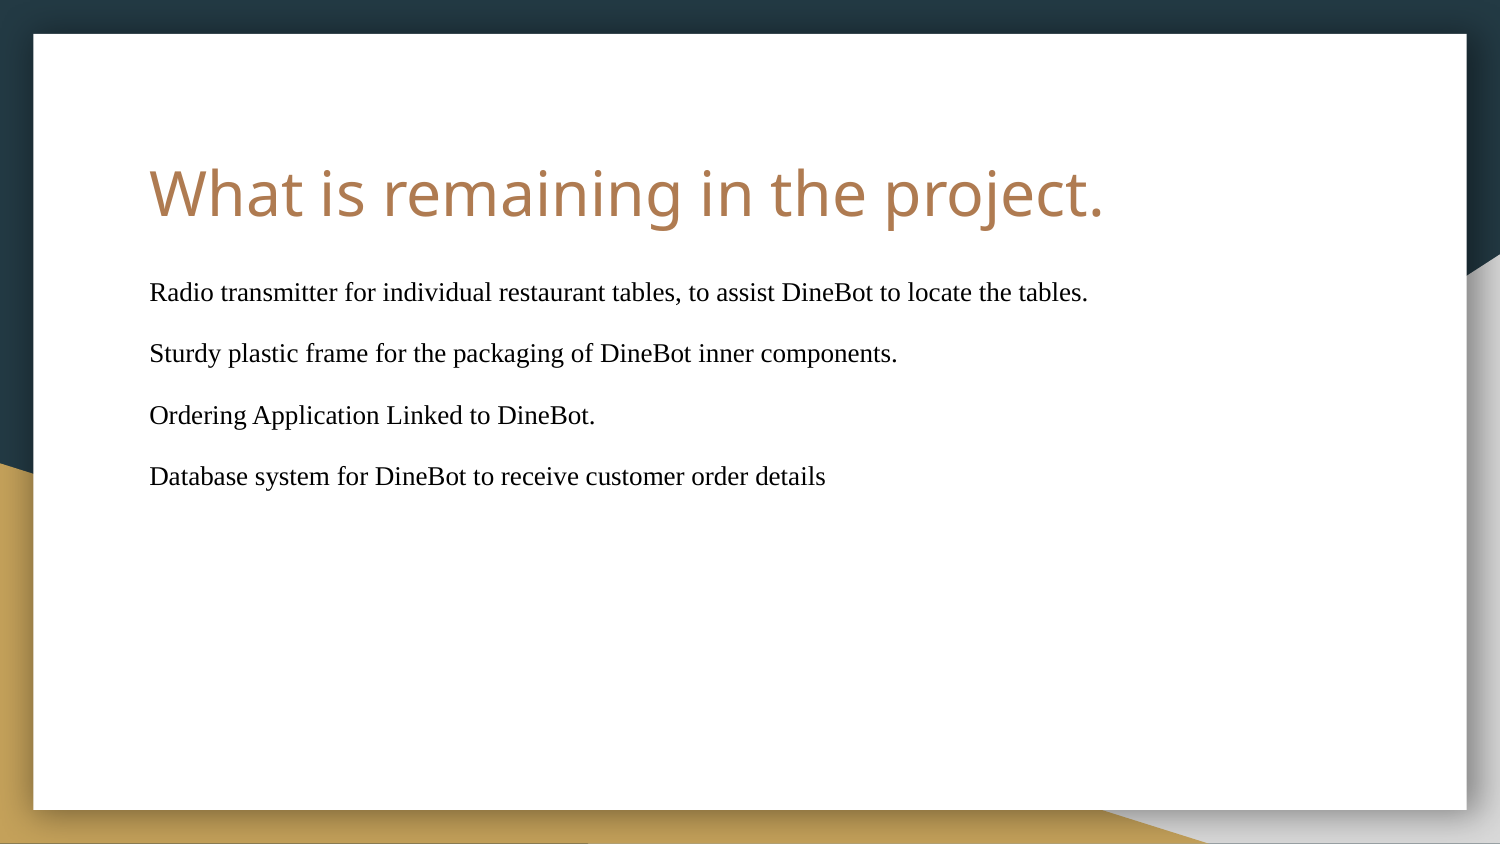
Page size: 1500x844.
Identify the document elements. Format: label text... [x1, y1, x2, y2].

list Radio transmitter for individual restaurant tables, to assist DineBot to locate the tables. Sturdy plastic frame for the packaging of DineBot inner components. Ordering Application Linked to DineBot. Database system for DineBot to receive customer order details [134, 259, 1366, 661]
title What is remaining in the project. [134, 138, 1366, 259]
